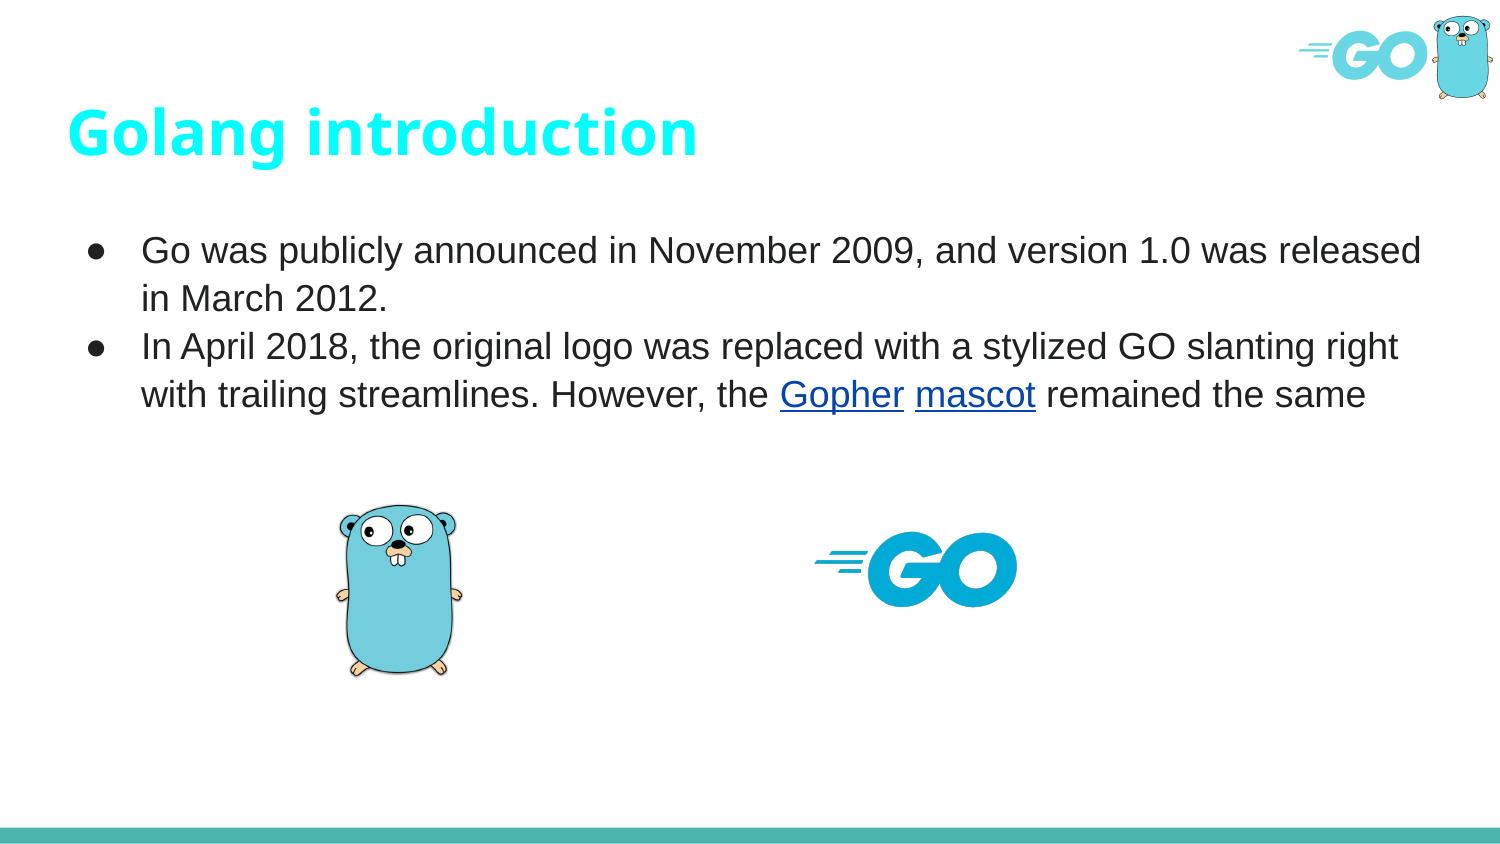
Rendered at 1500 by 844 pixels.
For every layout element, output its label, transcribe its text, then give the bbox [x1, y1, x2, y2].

picture [784, 481, 1047, 657]
picture [1294, 0, 1500, 117]
title Golang introduction [51, 72, 1449, 189]
picture [290, 481, 508, 698]
list Go was publicly announced in November 2009, and version 1.0 was released in March 2012. In April 2018, the original logo was replaced with a stylized GO slanting right with trailing streamlines. However, the Gopher mascot remained the same [51, 207, 1449, 750]
